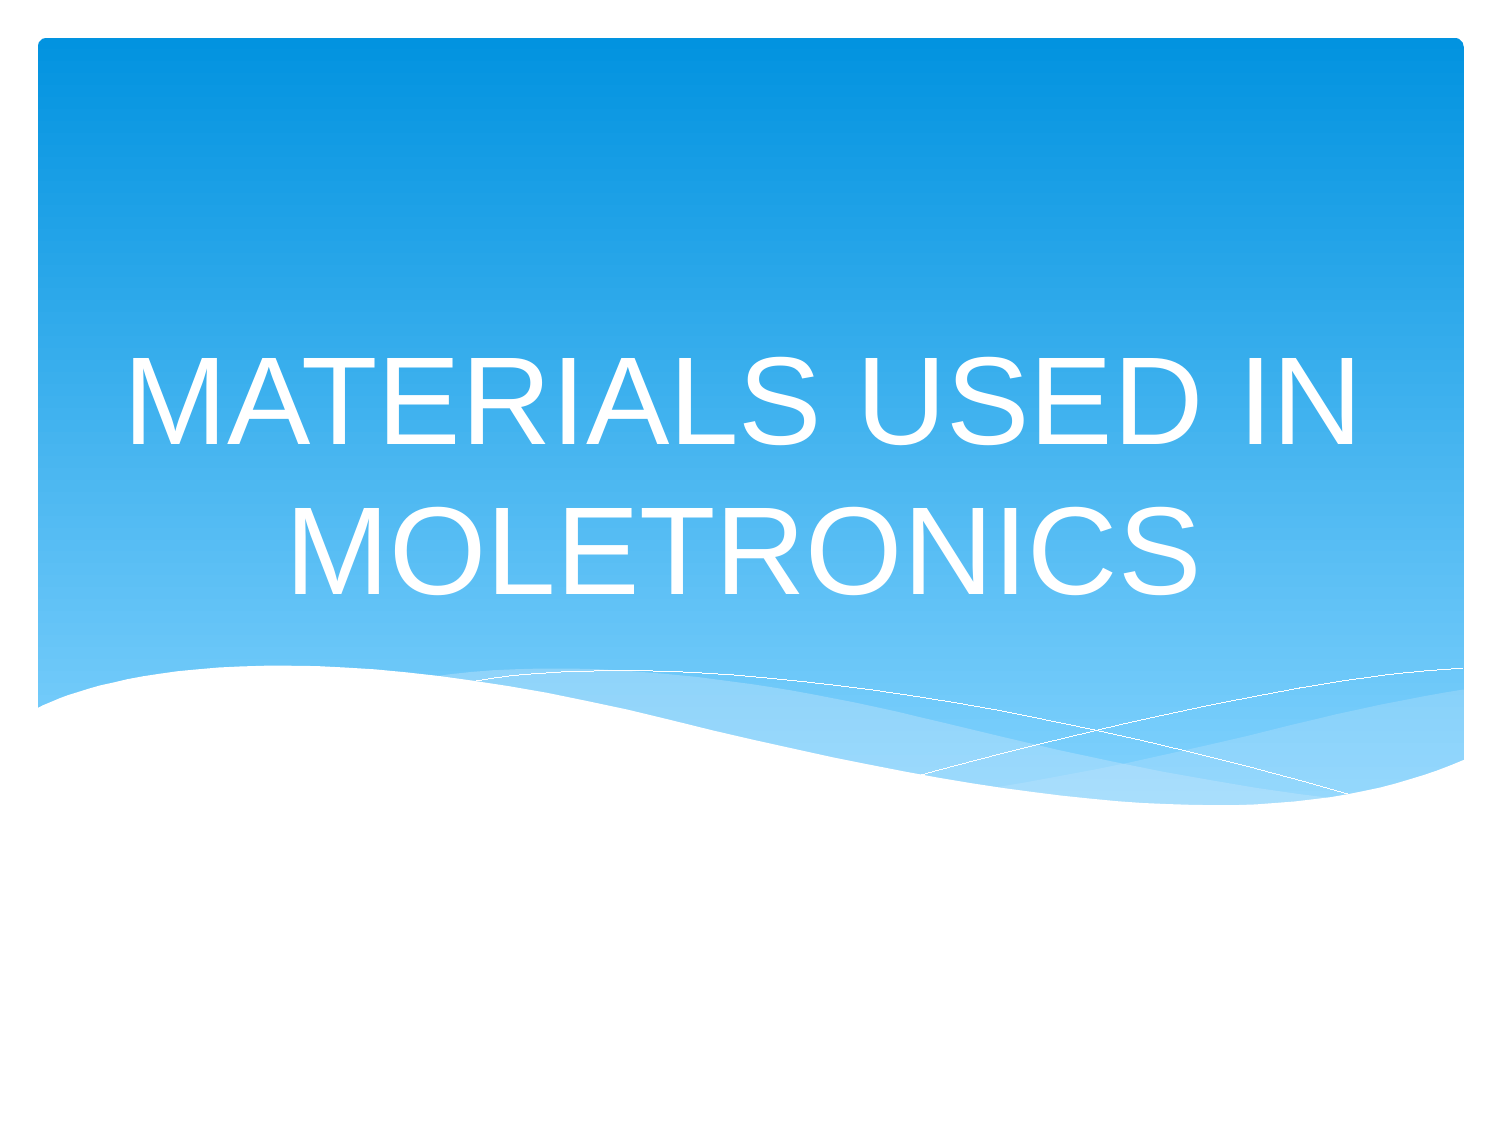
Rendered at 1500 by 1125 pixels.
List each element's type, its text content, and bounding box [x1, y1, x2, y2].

title MATERIALS USED IN MOLETRONICS [37, 312, 1450, 563]
